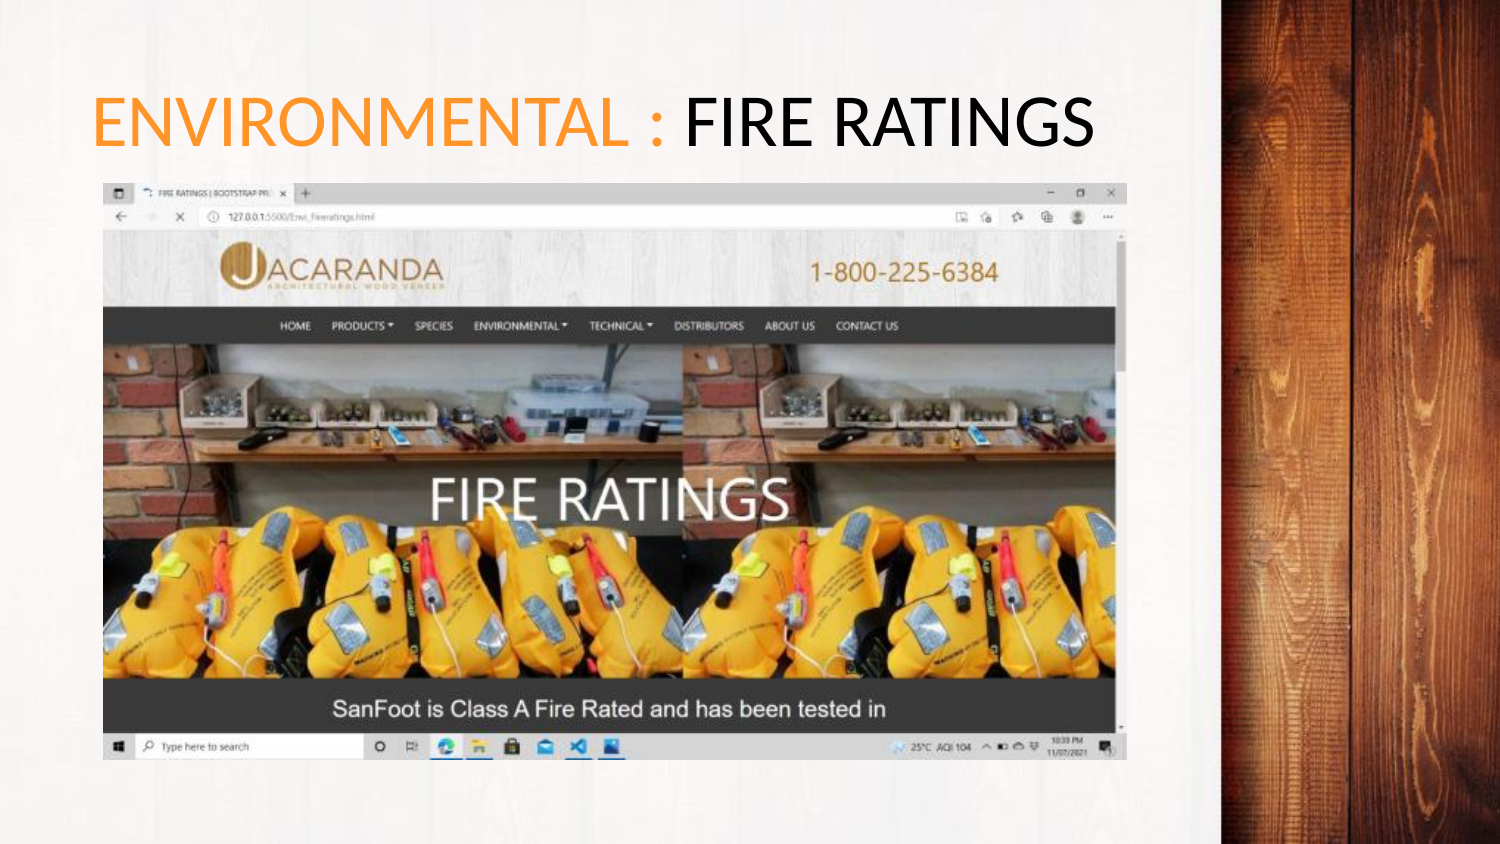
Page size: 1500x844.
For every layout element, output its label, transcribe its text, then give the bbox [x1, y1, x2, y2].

picture [0, 0, 1500, 844]
title ENVIRONMENTAL : FIRE RATINGS [76, 62, 1169, 172]
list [103, 183, 1127, 760]
